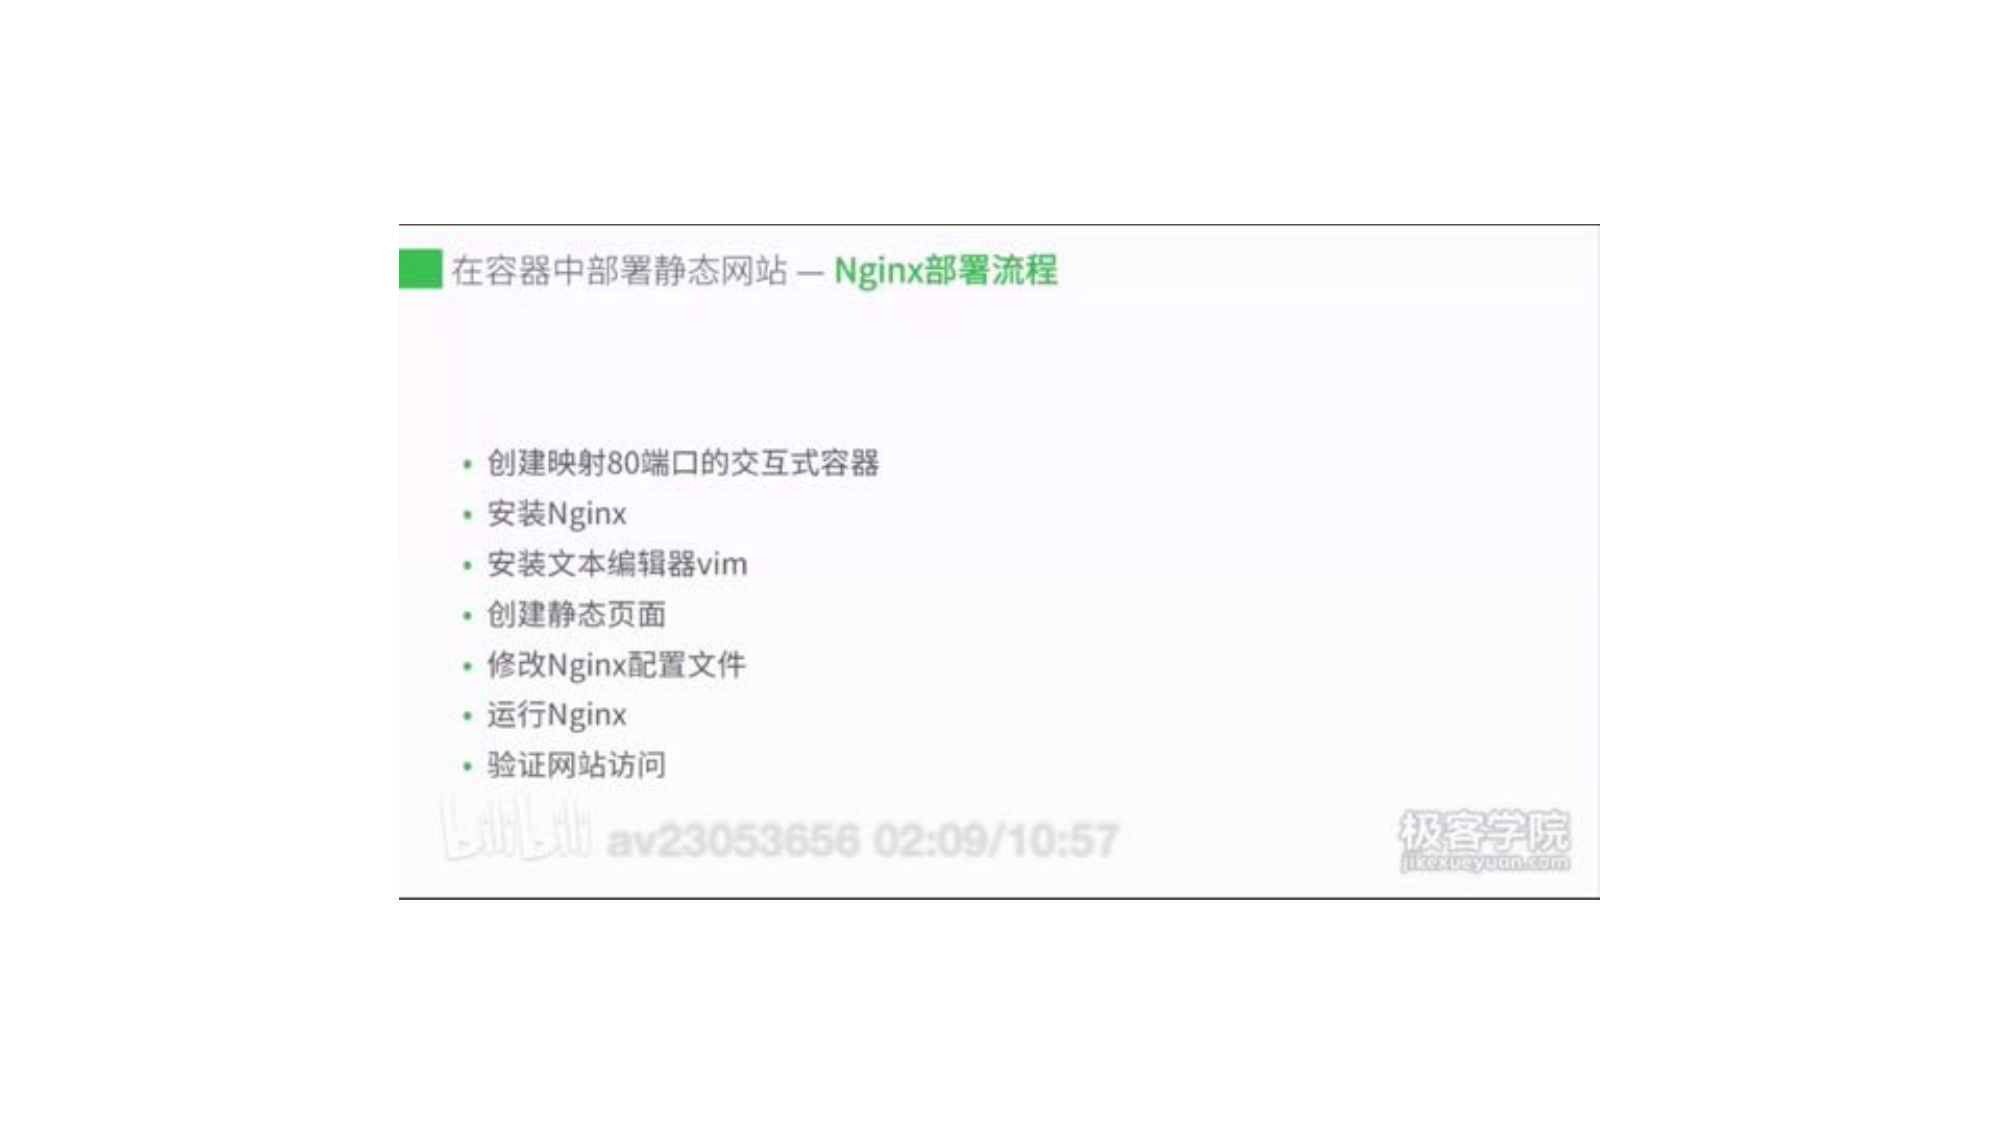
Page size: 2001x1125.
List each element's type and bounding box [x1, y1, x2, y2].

picture [399, 224, 1600, 900]
